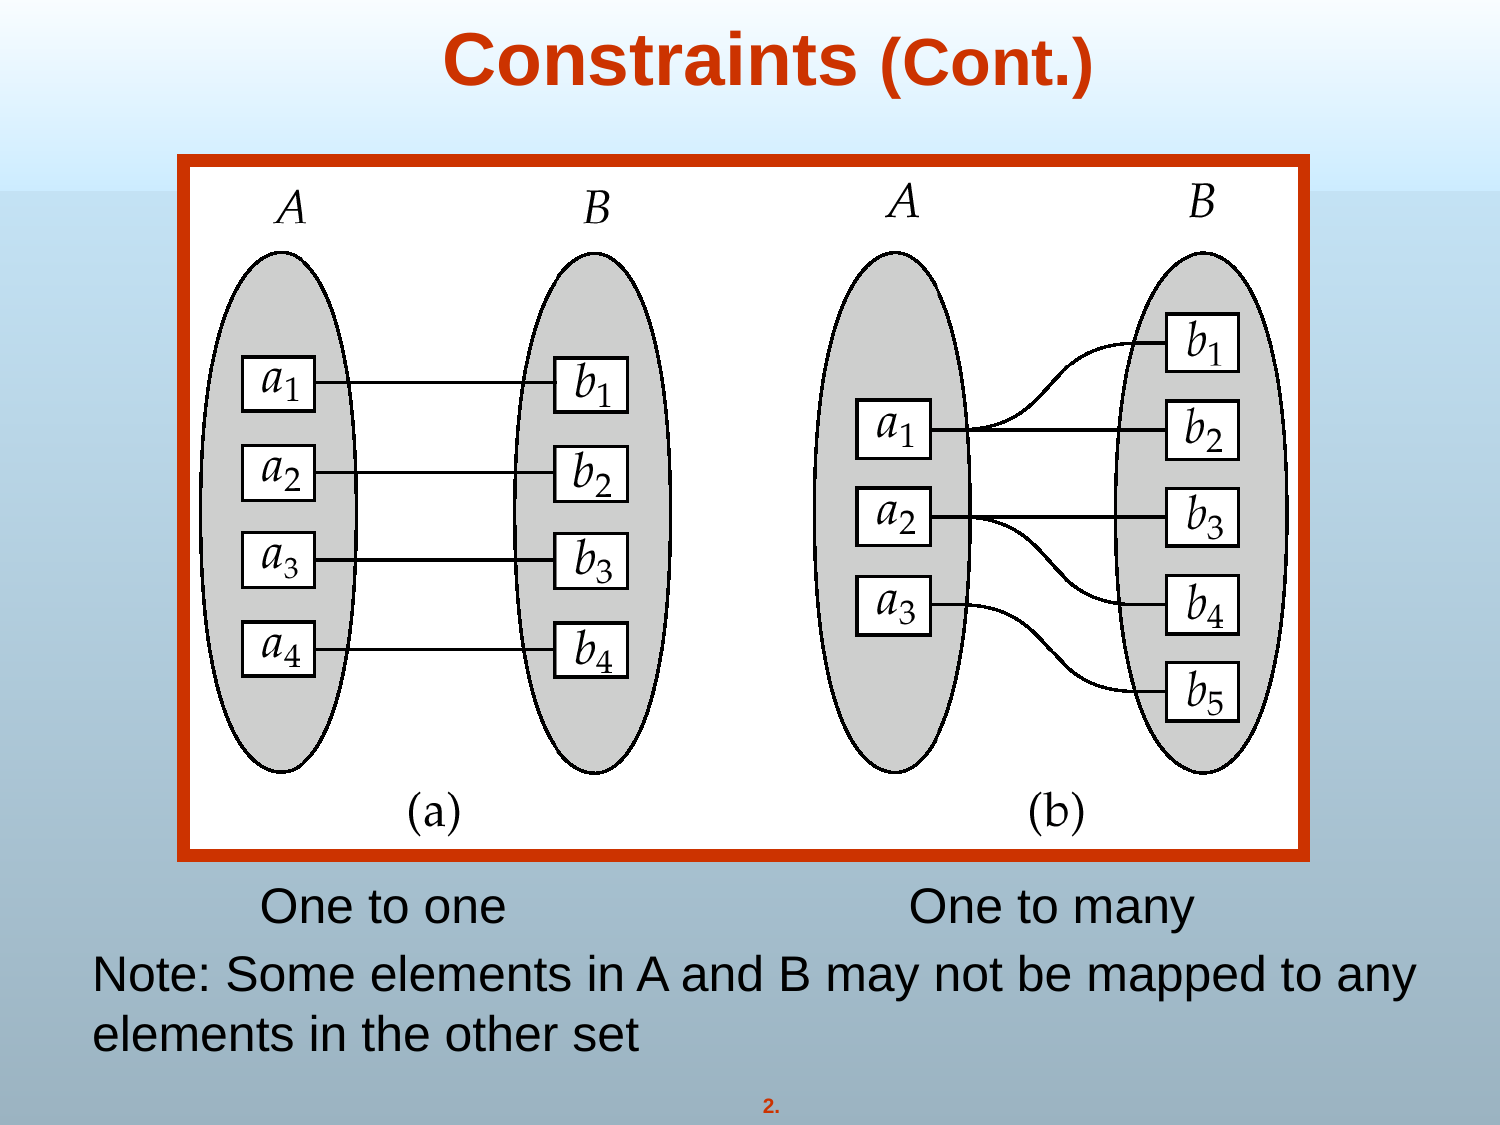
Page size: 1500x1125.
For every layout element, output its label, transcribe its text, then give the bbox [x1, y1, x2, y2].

title Constraints (Cont.) [106, 7, 1432, 108]
text_box One to one [223, 866, 544, 933]
text_box Note: Some elements in A and B may not be mapped to any elements in the other set [77, 933, 1448, 1069]
picture [189, 166, 1299, 850]
text_box One to many [893, 866, 1210, 933]
